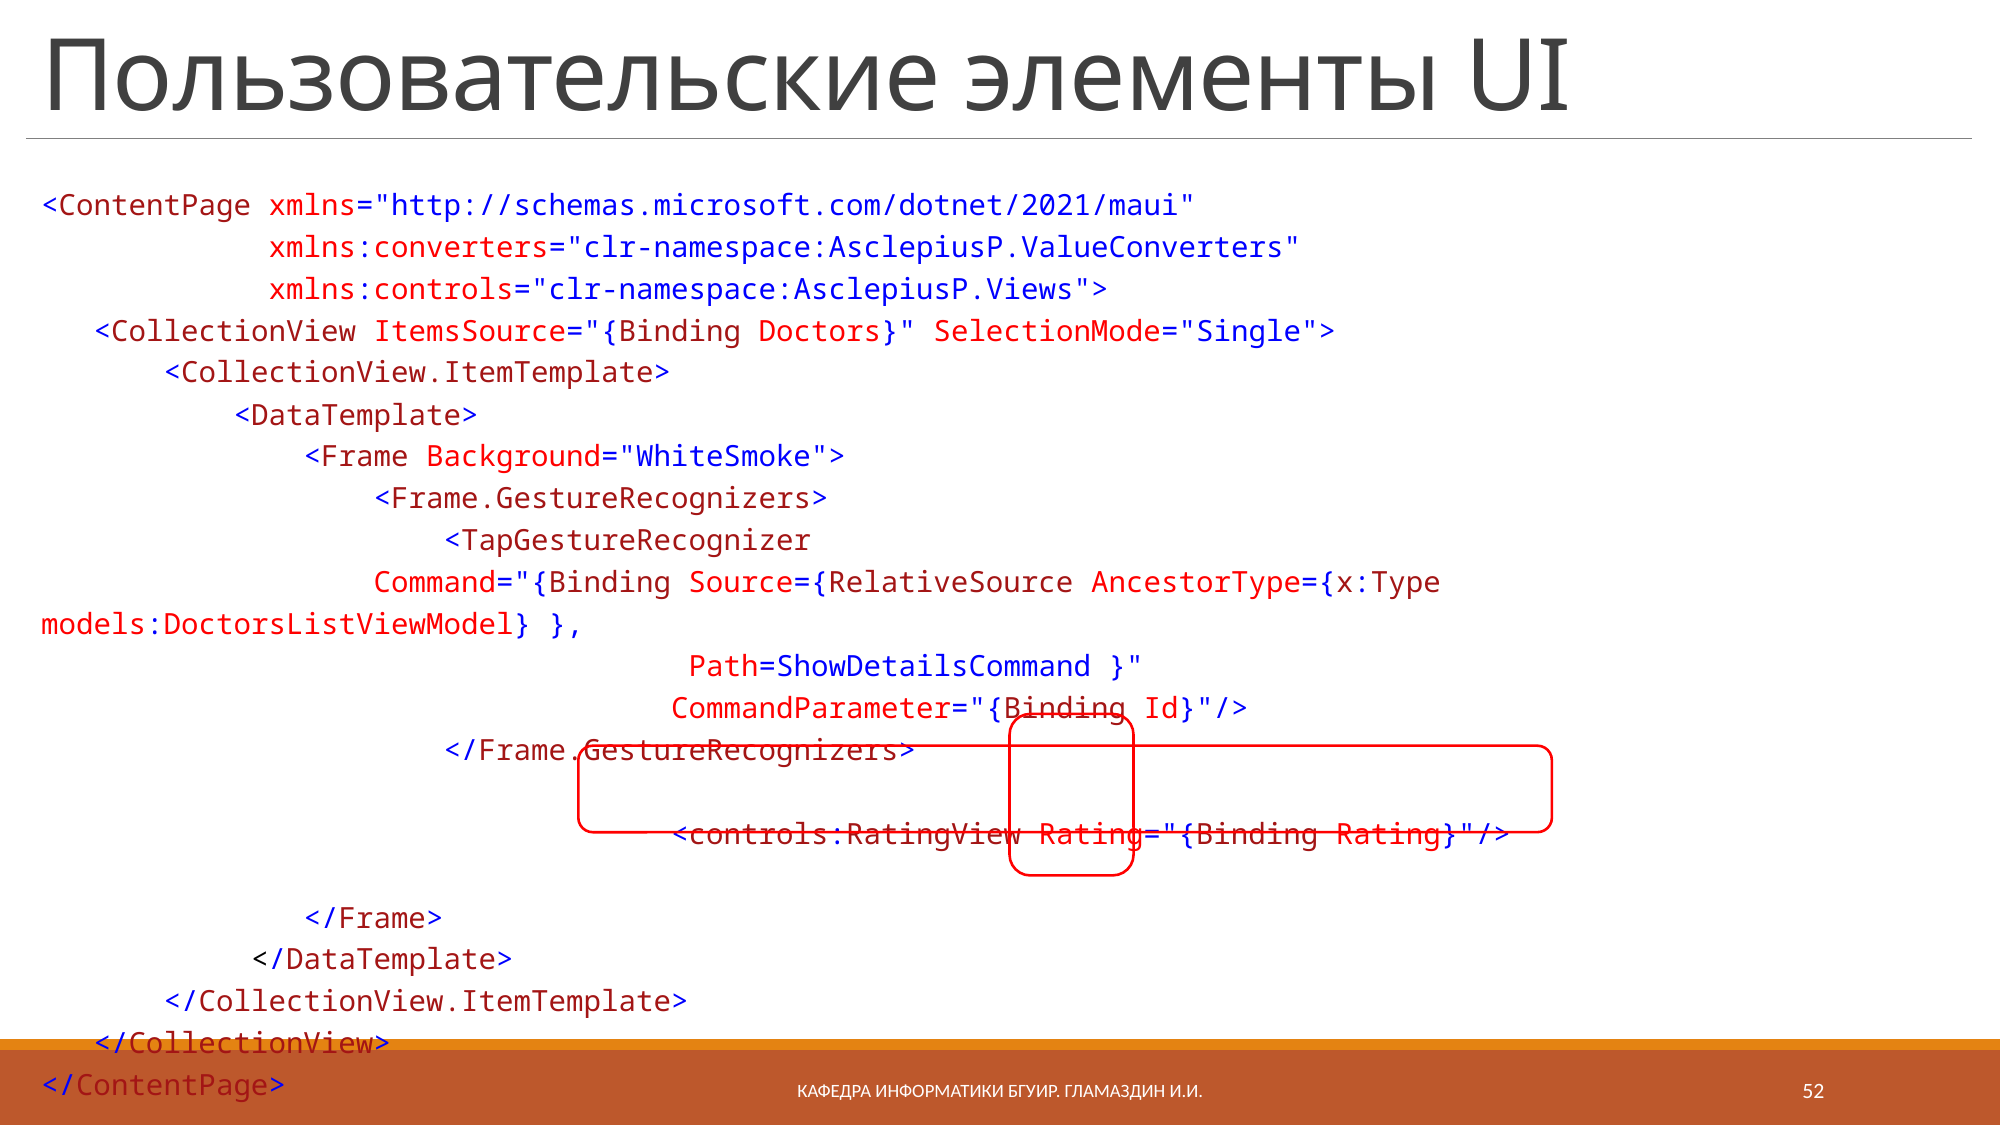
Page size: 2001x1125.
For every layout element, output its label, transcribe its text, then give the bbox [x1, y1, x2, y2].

text_box [1008, 712, 1135, 877]
text_box [1135, 744, 1554, 834]
slide_number 52 [1624, 1059, 1840, 1120]
text_box [577, 744, 1008, 834]
footer Кафедра информатики бгуир. Гламаздин И.и. [604, 1059, 1396, 1120]
title Пользовательские элементы UI [25, 14, 1972, 139]
list <ContentPage xmlns="http://schemas.microsoft.com/dotnet/2021/maui" xmlns:converters="clr-namespace:AsclepiusP.ValueConverters" xmlns:controls="clr-namespace:AsclepiusP.Views"> <CollectionView ItemsSource="{Binding Doctors}" SelectionMode="Single"> <CollectionView.ItemTemplate> <DataTemplate> <Frame Background="WhiteSmoke"> <Frame.GestureRecognizers> <TapGestureRecognizer Command="{Binding Source={RelativeSource AncestorType={x:Type models:DoctorsListViewModel} }, Path=ShowDetailsCommand }" CommandParameter="{Binding Id}"/> </Frame.GestureRecognizers> <controls:RatingView Rating="{Binding Rating}"/> </Frame> </DataTemplate> </CollectionView.ItemTemplate> </CollectionView> </ContentPage> [25, 171, 1972, 1034]
